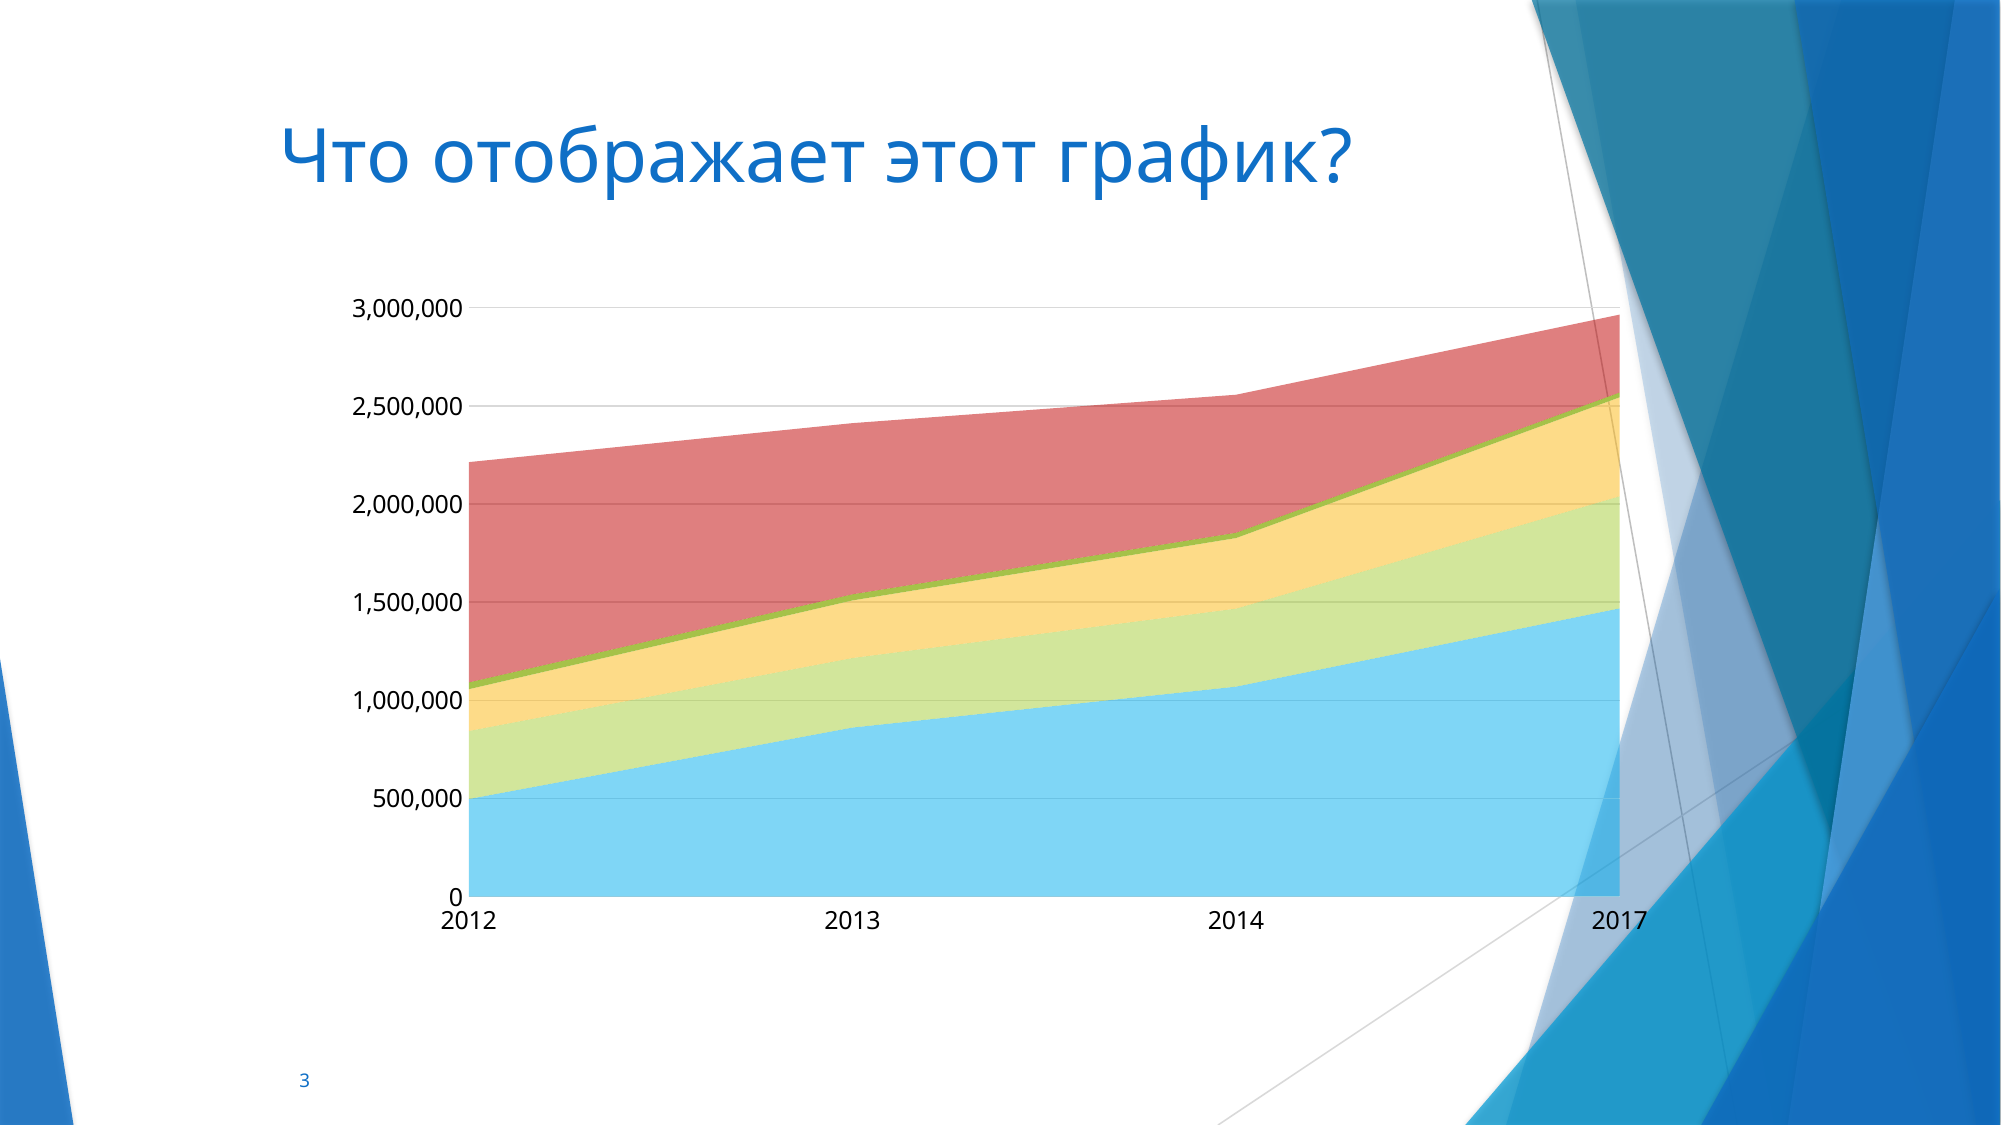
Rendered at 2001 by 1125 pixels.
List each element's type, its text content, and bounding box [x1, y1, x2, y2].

slide_number 3 [255, 1063, 325, 1100]
chart [324, 276, 1676, 951]
title Что отображает этот график? [111, 99, 1522, 317]
